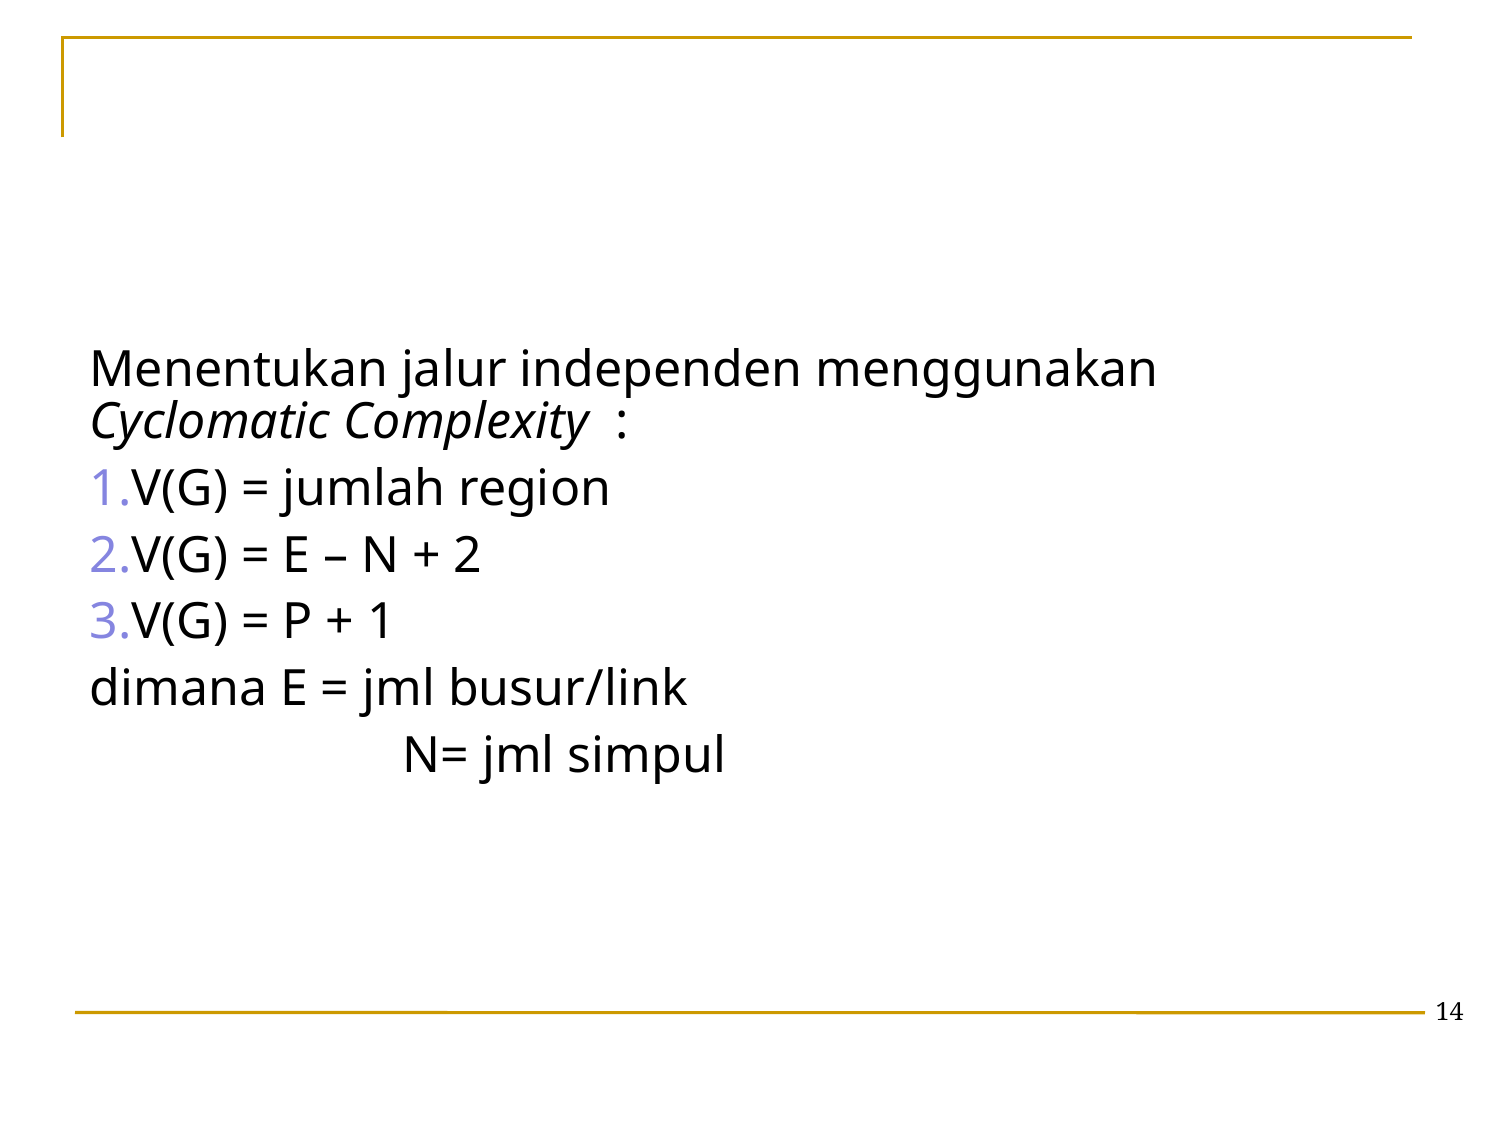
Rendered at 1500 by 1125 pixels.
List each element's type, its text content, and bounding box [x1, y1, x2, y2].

list Menentukan jalur independen menggunakan Cyclomatic Complexity : V(G) = jumlah region V(G) = E – N + 2 V(G) = P + 1 dimana E = jml busur/link N= jml simpul [75, 262, 1425, 1006]
text_box ‹#› [1418, 977, 1479, 1038]
